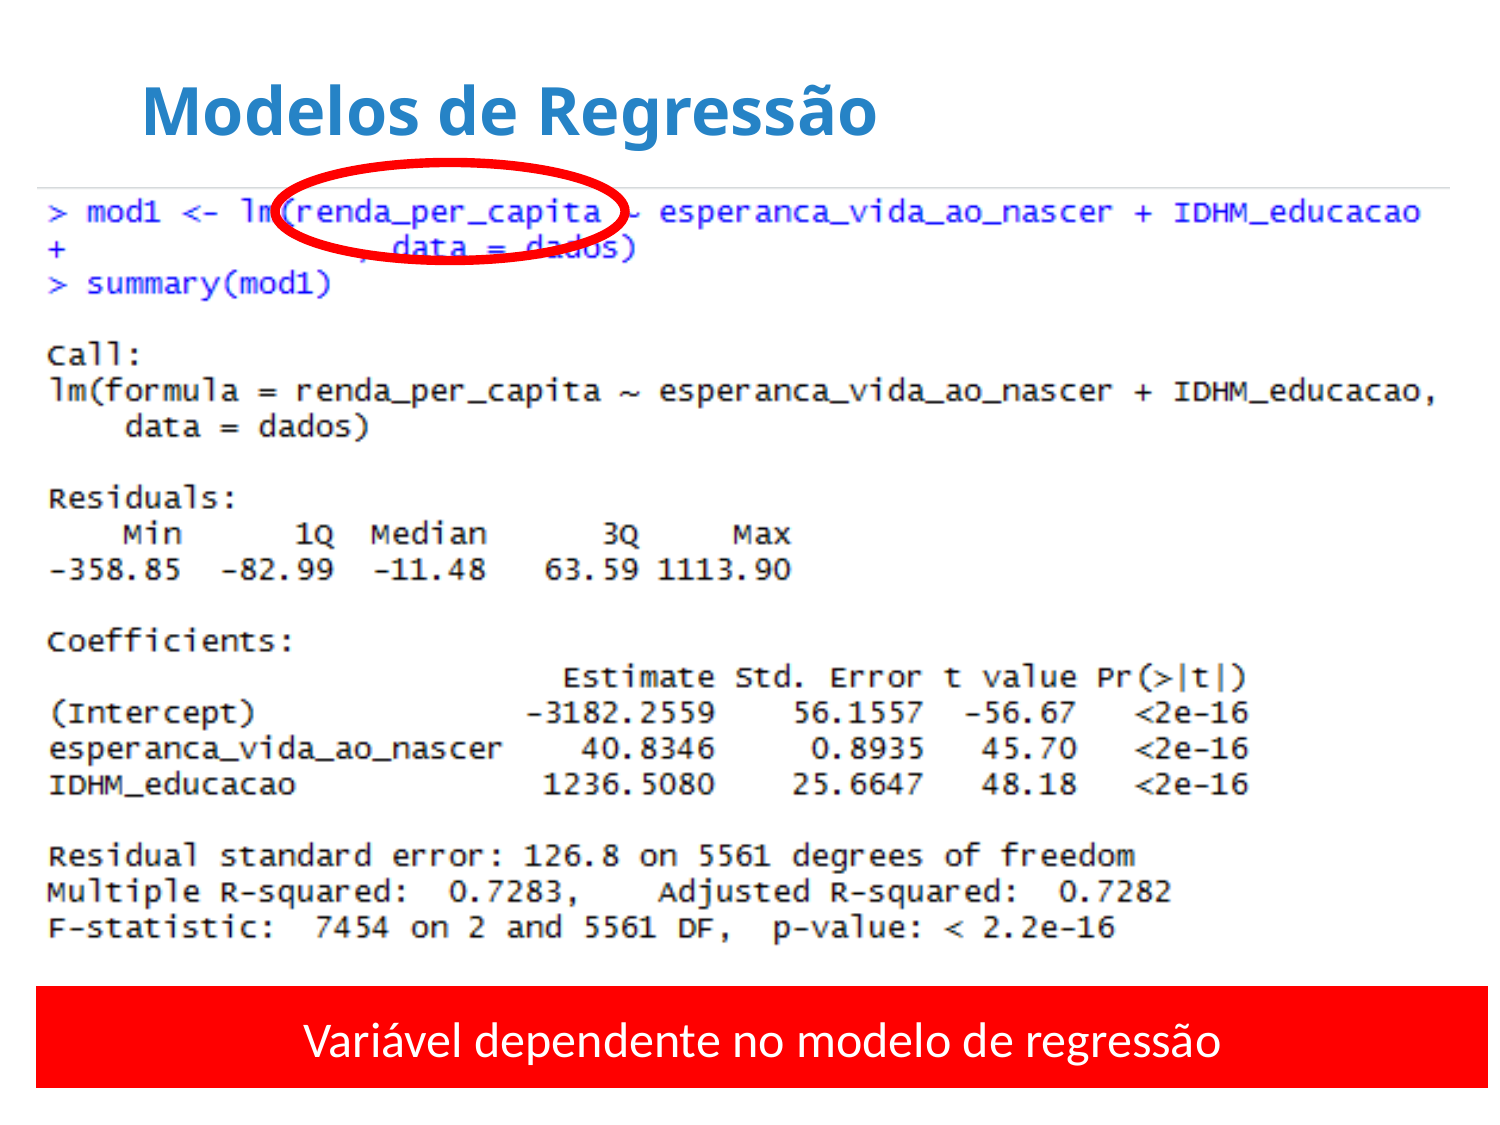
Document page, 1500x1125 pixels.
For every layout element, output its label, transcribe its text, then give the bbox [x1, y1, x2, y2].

text_box [296, 161, 604, 187]
title Modelos de Regressão [125, 75, 1096, 152]
picture [37, 187, 1450, 955]
text_box Variável dependente no modelo de regressão [36, 986, 1488, 1088]
